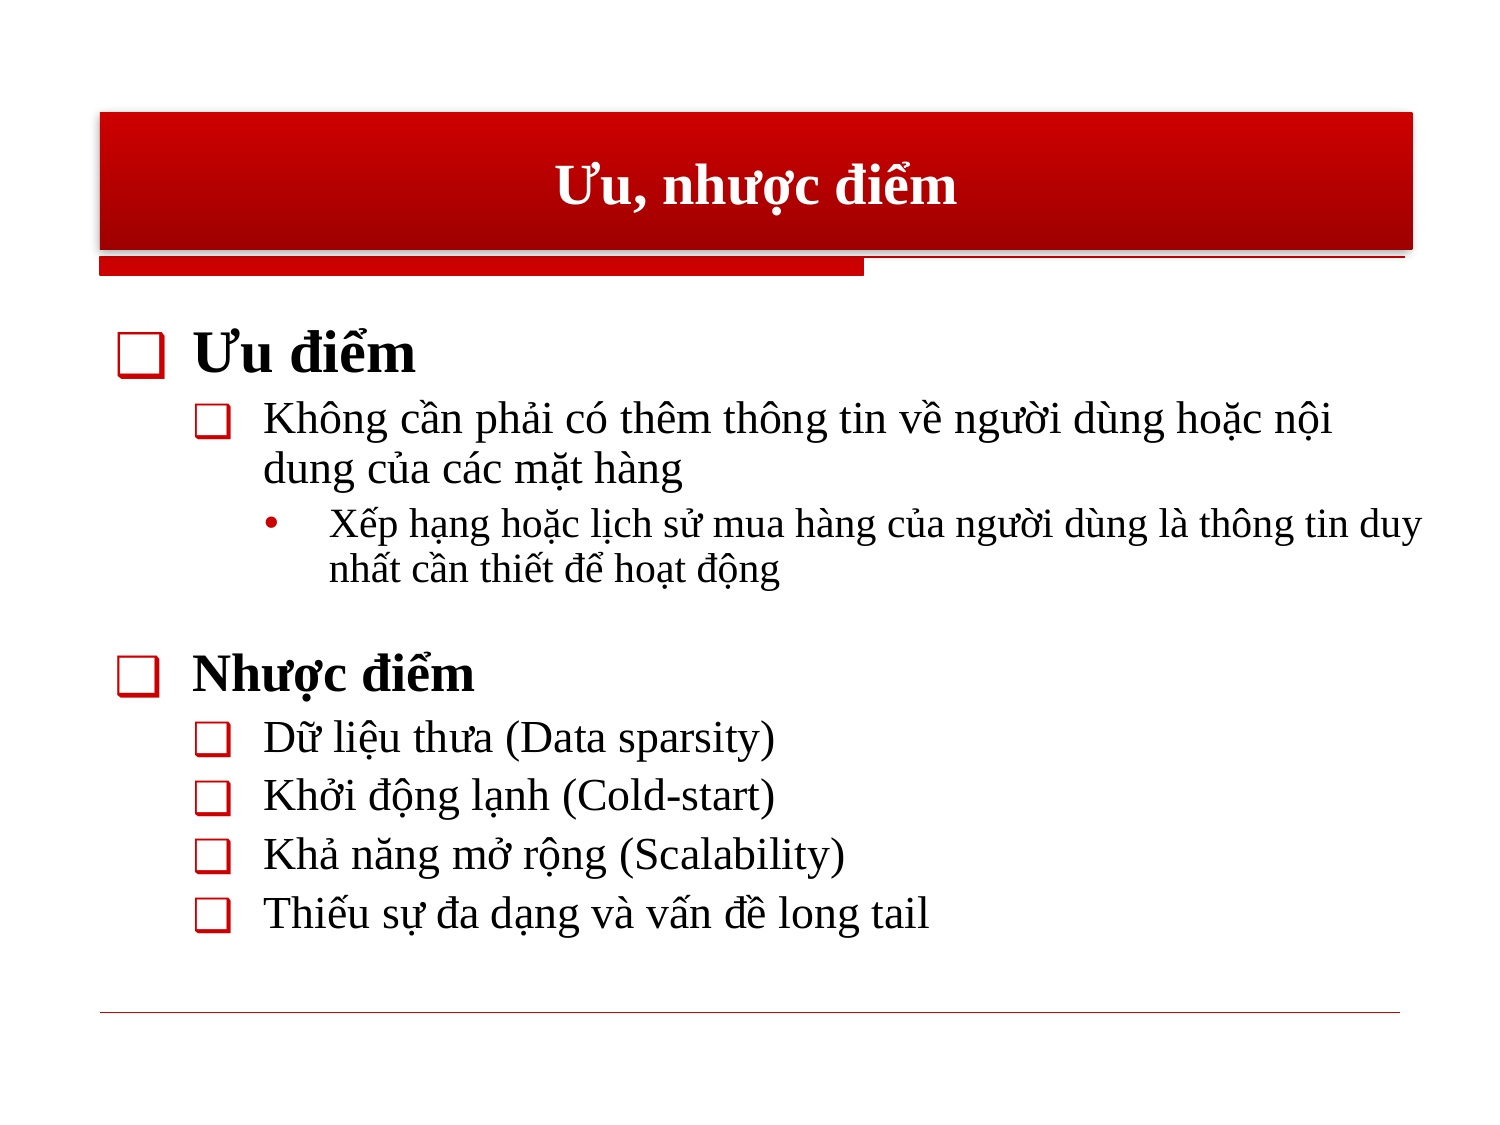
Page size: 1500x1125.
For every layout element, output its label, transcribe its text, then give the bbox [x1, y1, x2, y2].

title Ưu, nhược điểm [99, 112, 1413, 250]
list Ưu điểm Không cần phải có thêm thông tin về người dùng hoặc nội dung của các mặt hàng Xếp hạng hoặc lịch sử mua hàng của người dùng là thông tin duy nhất cần thiết để hoạt động Nhược điểm Dữ liệu thưa (Data sparsity) Khởi động lạnh (Cold-start) Khả năng mở rộng (Scalability) Thiếu sự đa dạng và vấn đề long tail [99, 312, 1450, 975]
